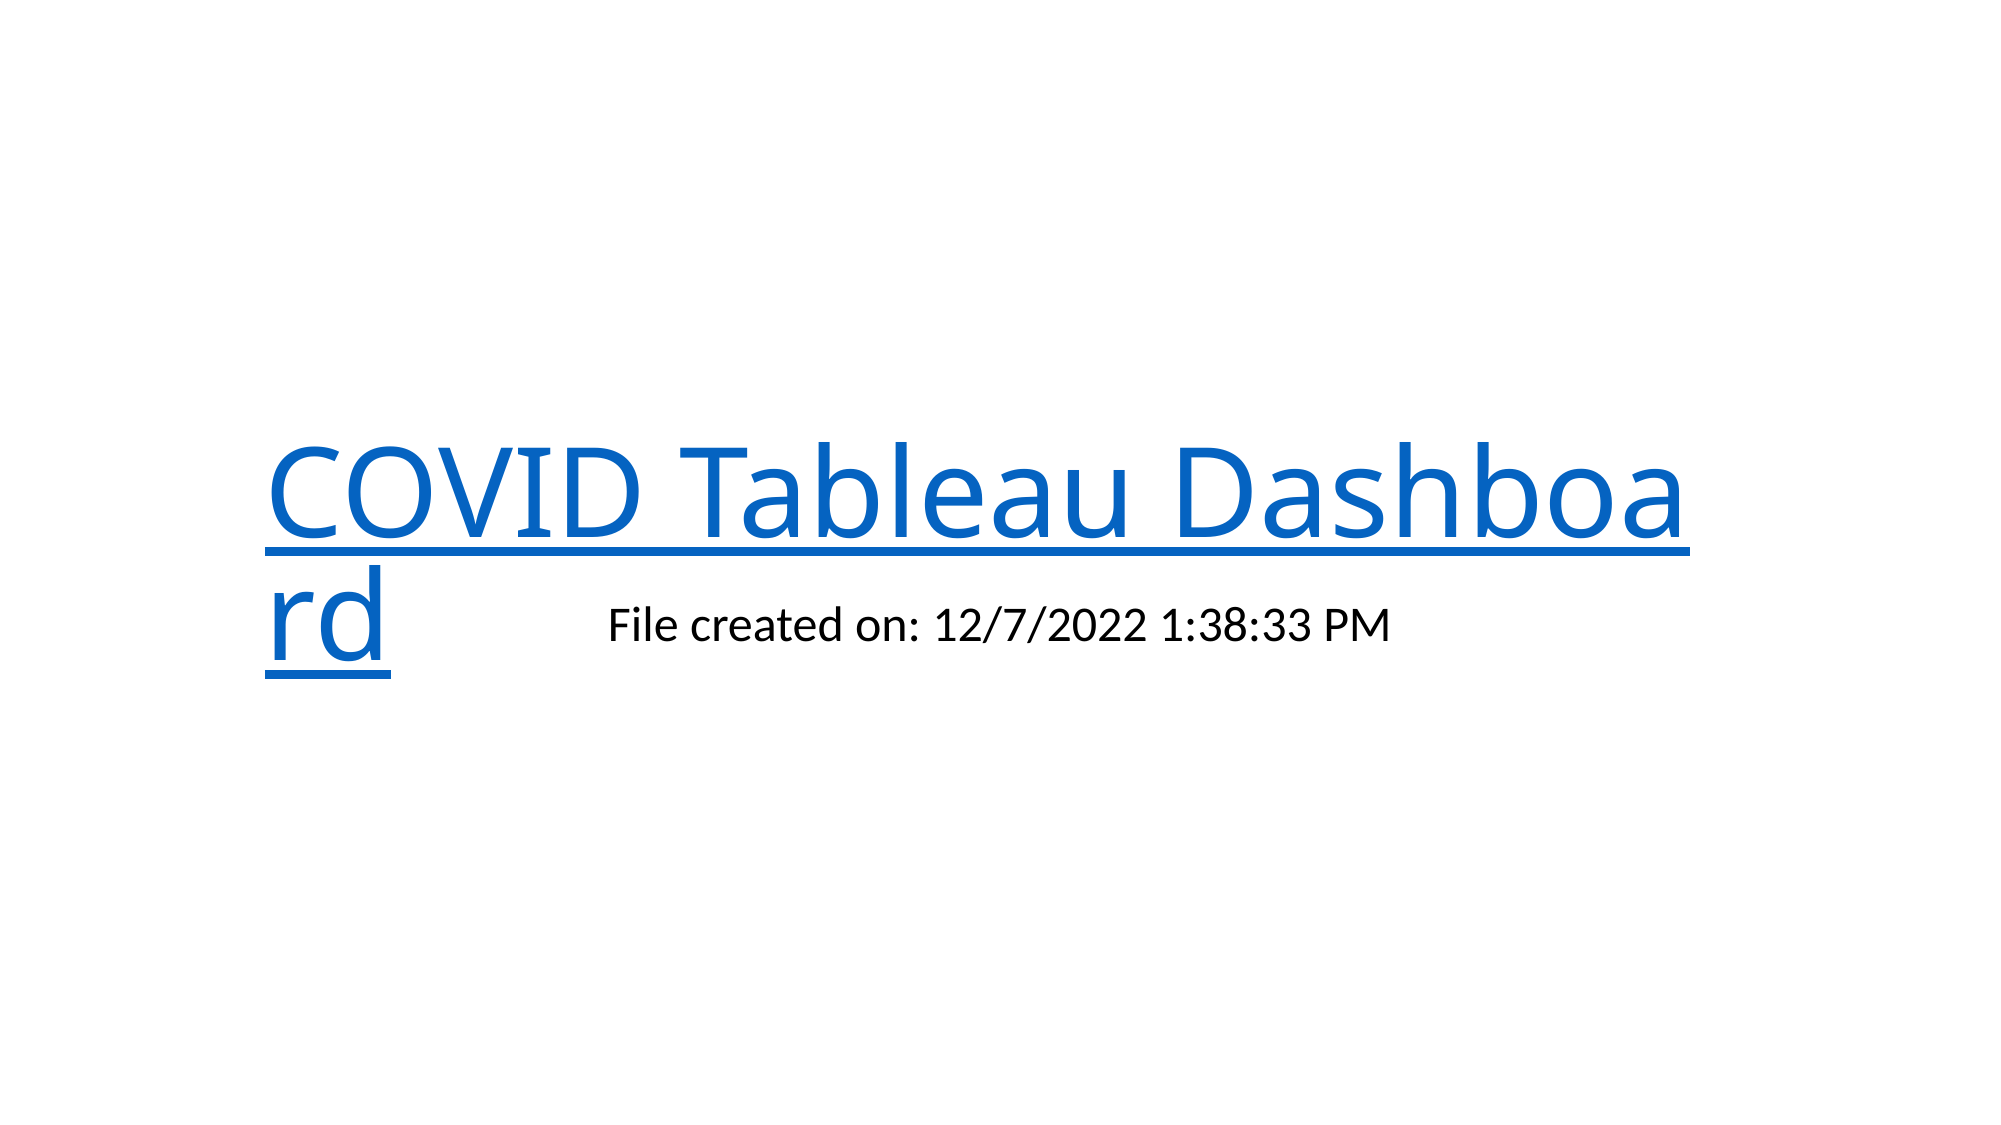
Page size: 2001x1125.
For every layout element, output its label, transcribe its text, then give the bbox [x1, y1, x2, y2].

subtitle File created on: 12/7/2022 1:38:33 PM [249, 590, 1750, 863]
title COVID Tableau Dashboard [249, 184, 1750, 576]
